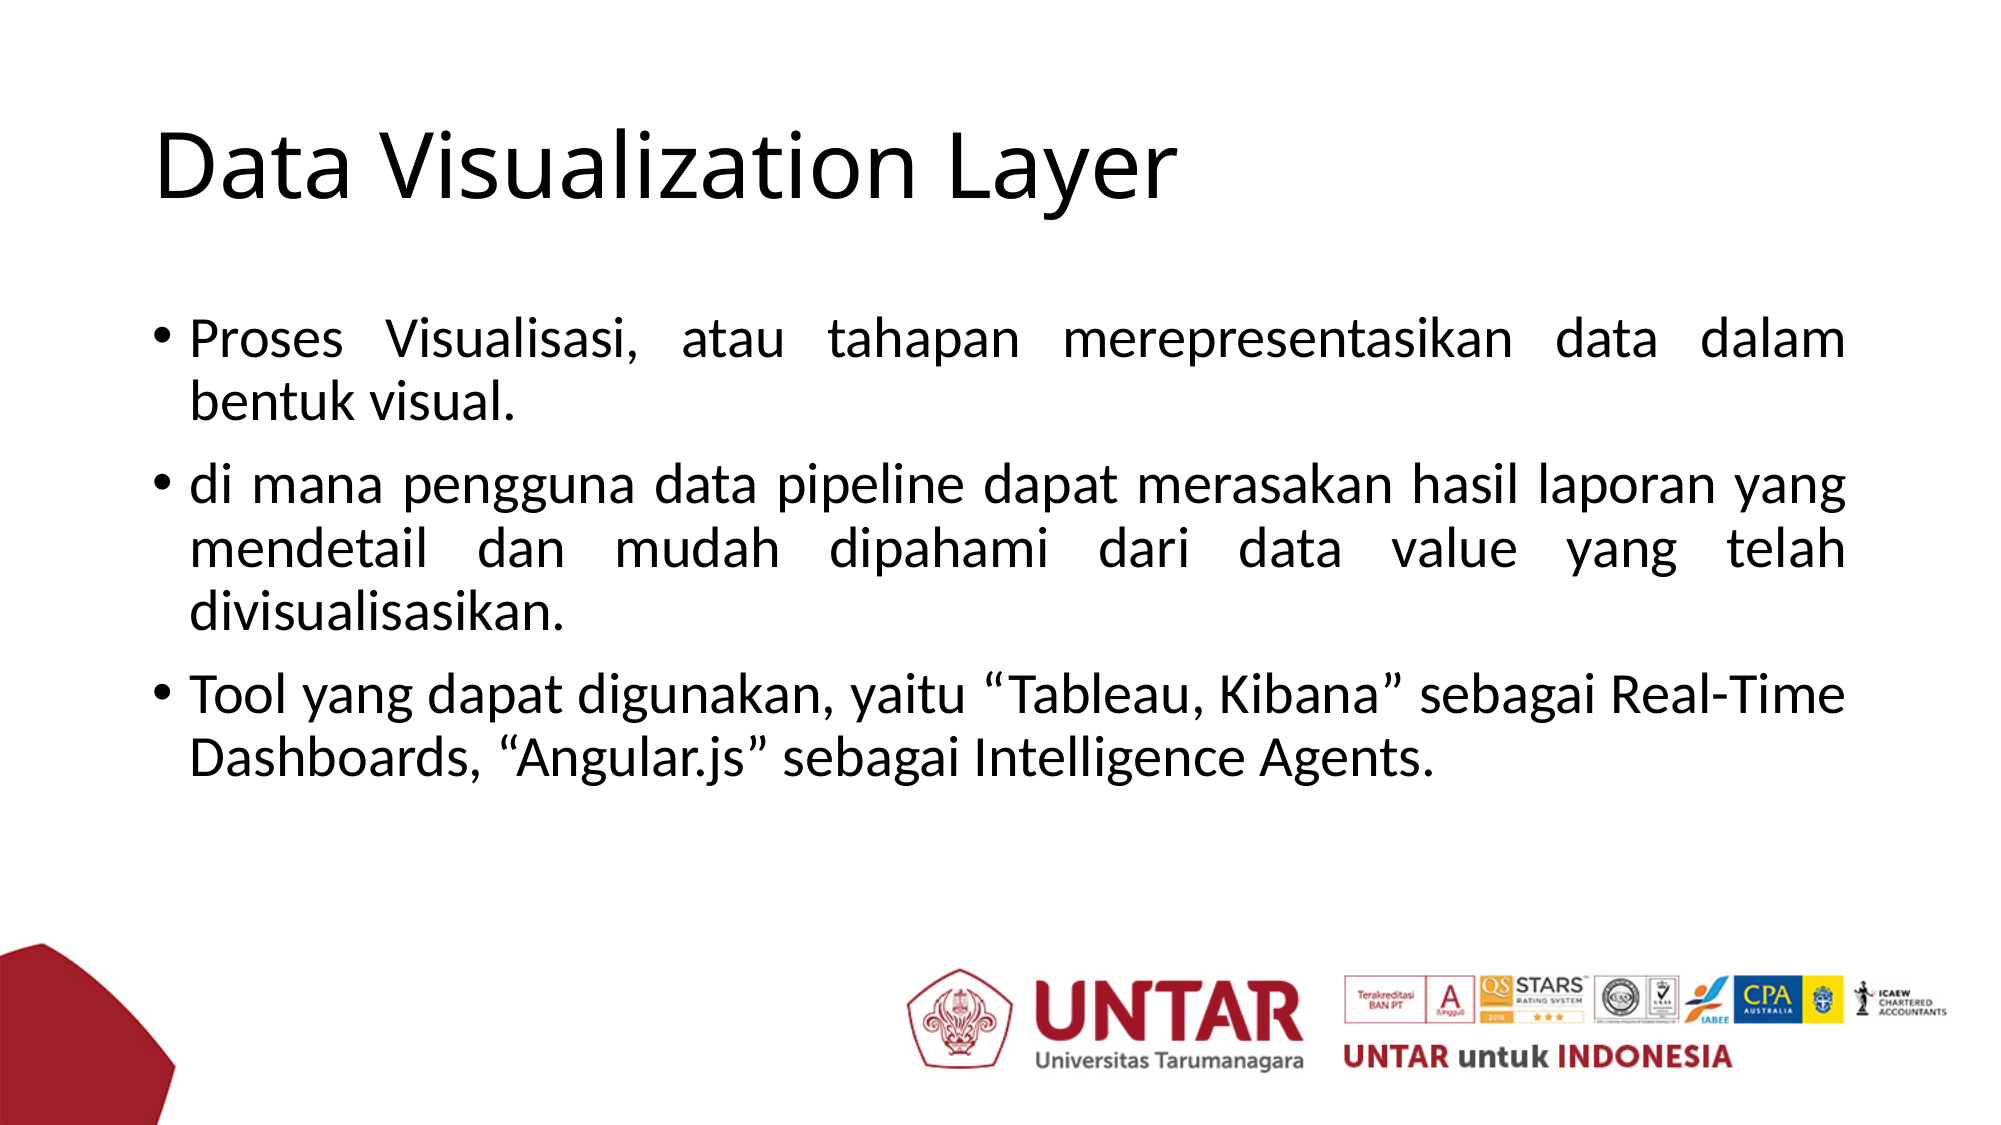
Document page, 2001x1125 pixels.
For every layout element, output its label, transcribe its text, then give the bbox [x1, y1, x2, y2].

list Proses Visualisasi, atau tahapan merepresentasikan data dalam bentuk visual. di mana pengguna data pipeline dapat merasakan hasil laporan yang mendetail dan mudah dipahami dari data value yang telah divisualisasikan. Tool yang dapat digunakan, yaitu “Tableau, Kibana” sebagai Real-Time Dashboards, “Angular.js” sebagai Intelligence Agents. [137, 299, 1863, 1014]
title Data Visualization Layer [137, 59, 1863, 278]
picture [0, 0, 2001, 1125]
